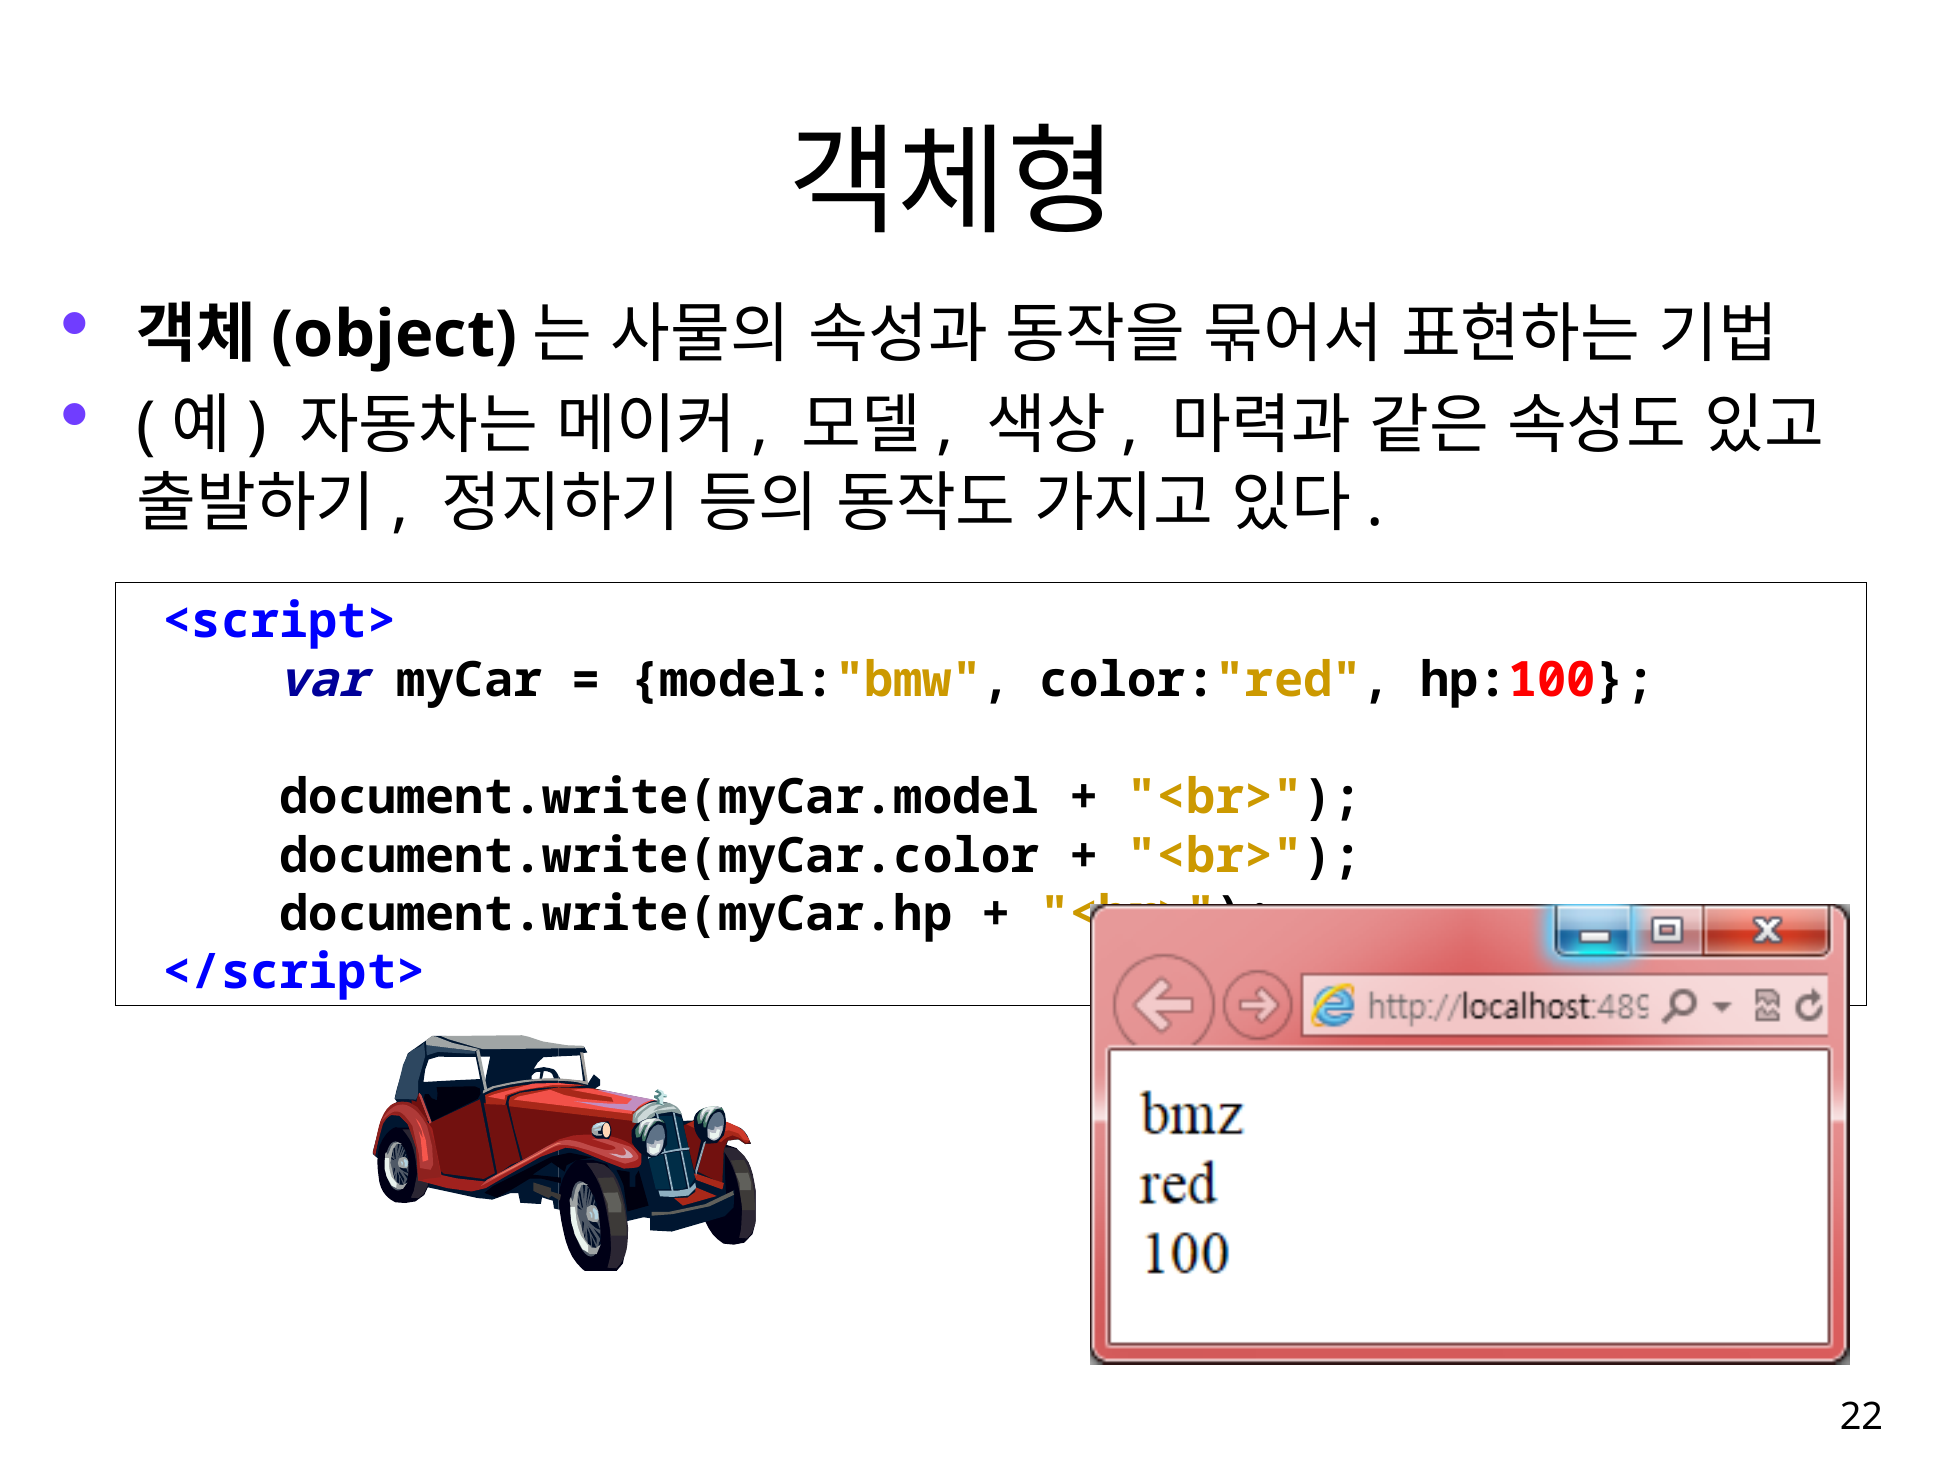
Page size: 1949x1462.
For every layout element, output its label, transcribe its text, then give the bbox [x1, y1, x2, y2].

picture [1090, 904, 1850, 1365]
picture [372, 1034, 756, 1272]
text_box <script> var myCar = {model:"bmw", color:"red", hp:100}; document.write(myCar.model + "<br>"); document.write(myCar.color + "<br>"); document.write(myCar.hp + "<br>"); </script> [115, 582, 1867, 1006]
slide_number 22 [1496, 1372, 1899, 1462]
list 객체(object)는 사물의 속성과 동작을 묶어서 표현하는 기법 (예) 자동차는 메이커, 모델, 색상, 마력과 같은 속성도 있고 출발하기, 정지하기 등의 동작도 가지고 있다. [48, 284, 1897, 554]
title 객체형 [156, 92, 1749, 255]
